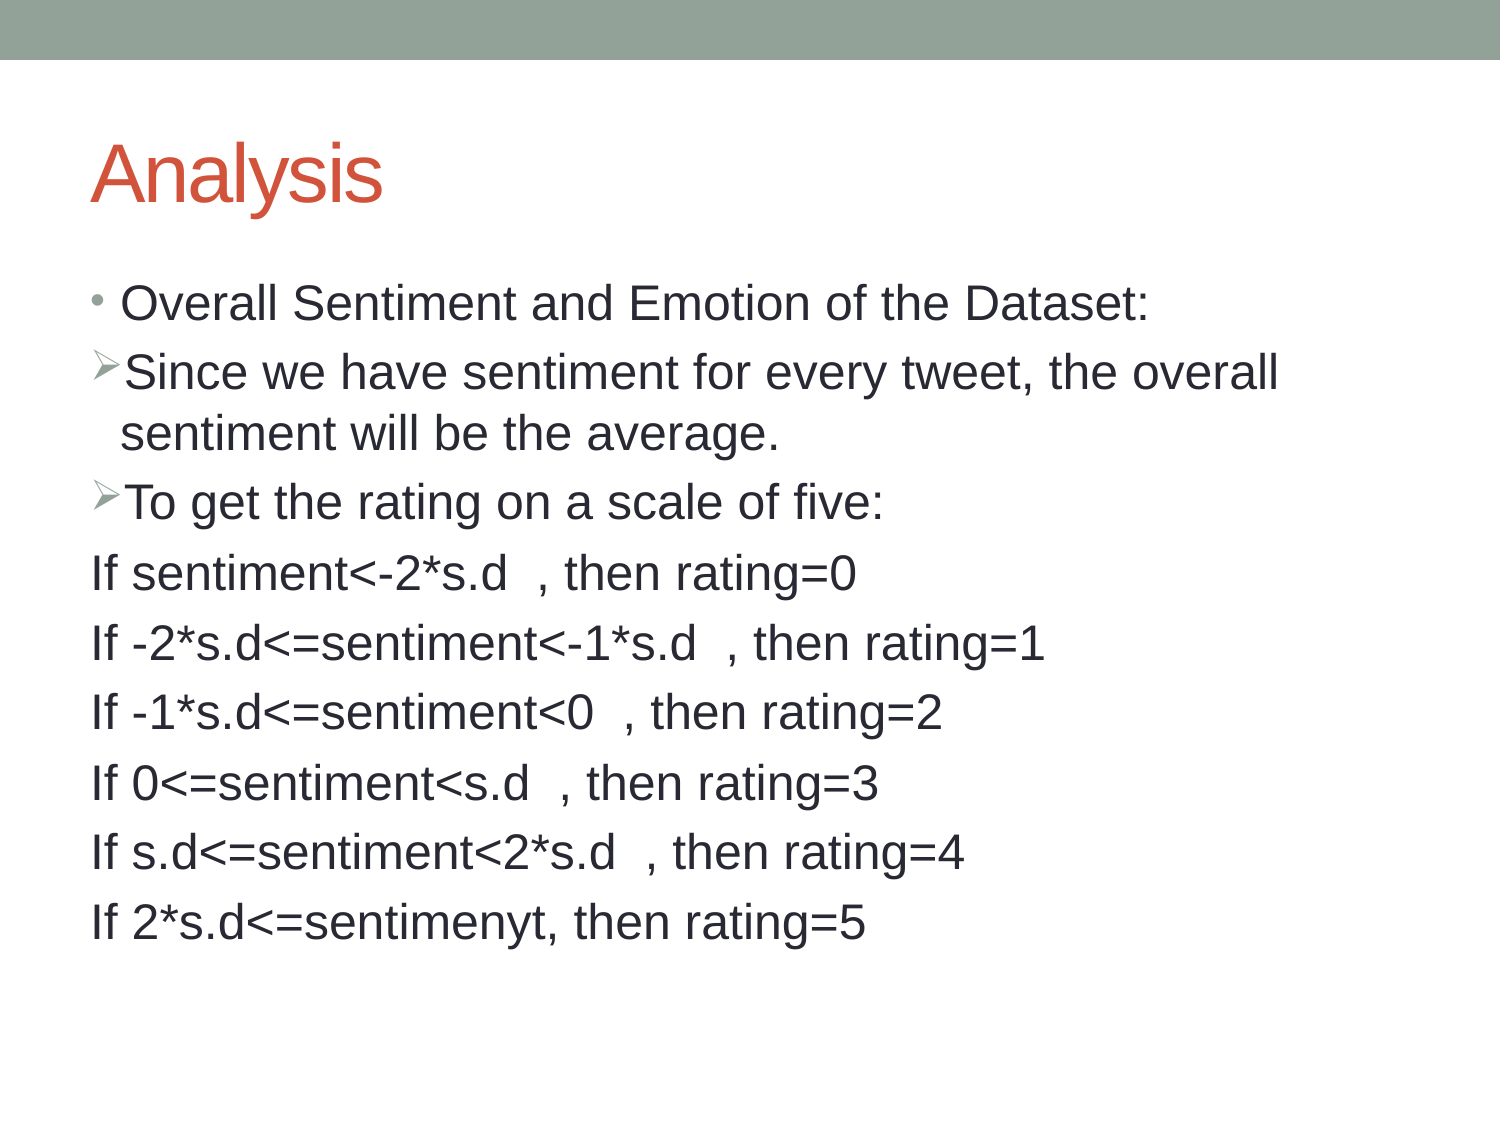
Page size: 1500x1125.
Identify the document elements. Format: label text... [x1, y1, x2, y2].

list Overall Sentiment and Emotion of the Dataset: Since we have sentiment for every tweet, the overall sentiment will be the average. To get the rating on a scale of five: If sentiment<-2*s.d , then rating=0 If -2*s.d<=sentiment<-1*s.d , then rating=1 If -1*s.d<=sentiment<0 , then rating=2 If 0<=sentiment<s.d , then rating=3 If s.d<=sentiment<2*s.d , then rating=4 If 2*s.d<=sentimenyt, then rating=5 [75, 262, 1425, 1063]
title Analysis [75, 87, 1425, 250]
